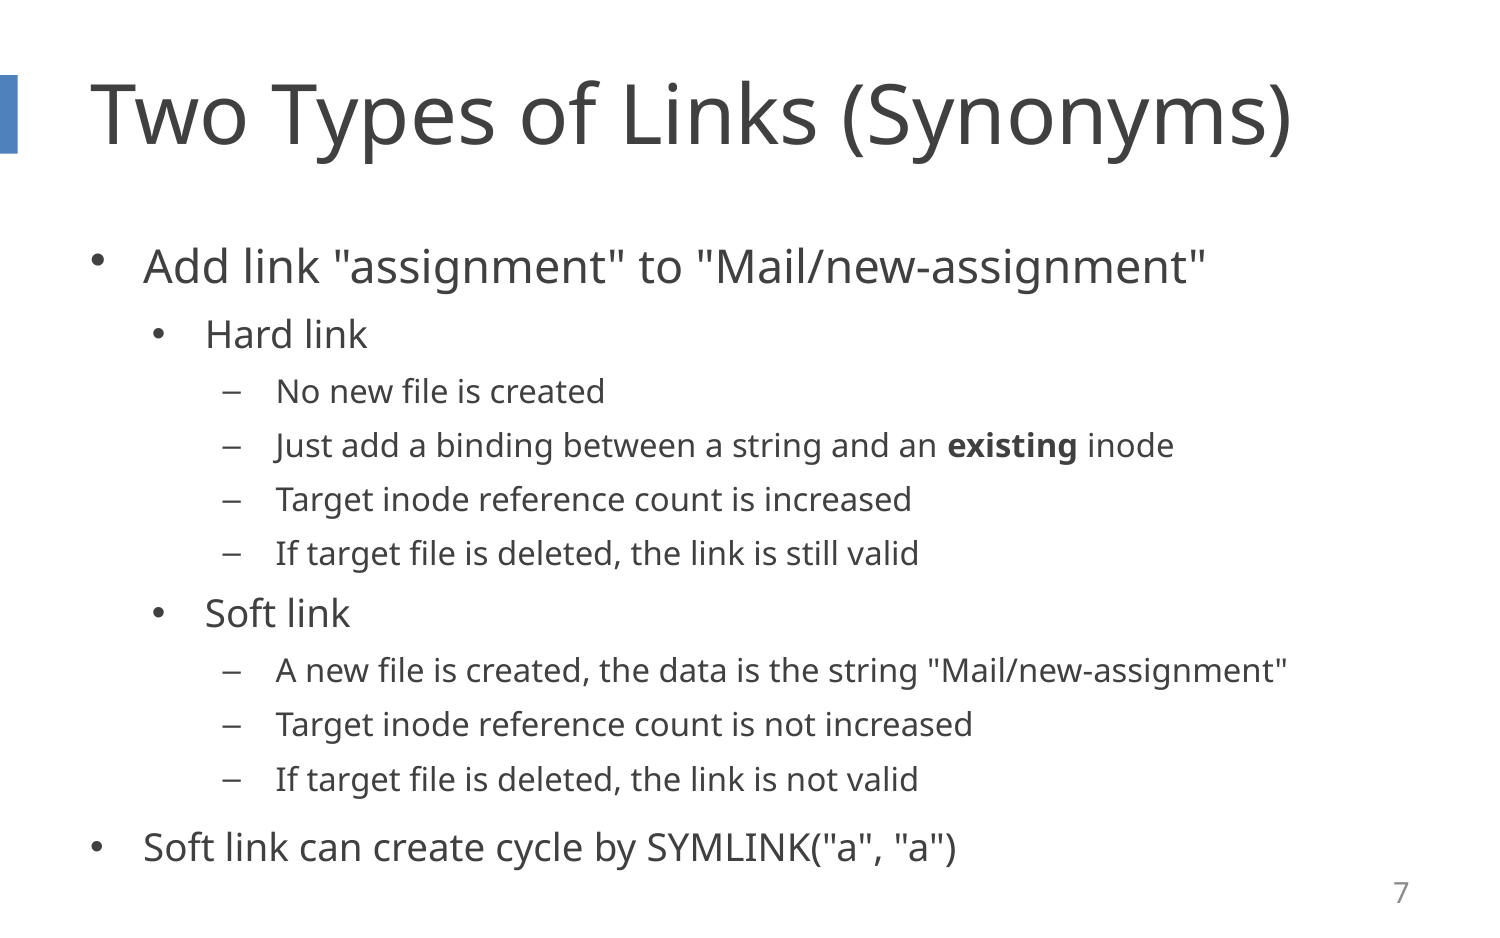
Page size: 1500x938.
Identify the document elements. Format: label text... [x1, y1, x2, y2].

list Add link "assignment" to "Mail/new-assignment" Hard link No new file is created Just add a binding between a string and an existing inode Target inode reference count is increased If target file is deleted, the link is still valid Soft link A new file is created, the data is the string "Mail/new-assignment" Target inode reference count is not increased If target file is deleted, the link is not valid Soft link can create cycle by SYMLINK("a", "a") [75, 218, 1425, 883]
slide_number 7 [1074, 868, 1425, 919]
title Two Types of Links (Synonyms) [75, 37, 1425, 186]
